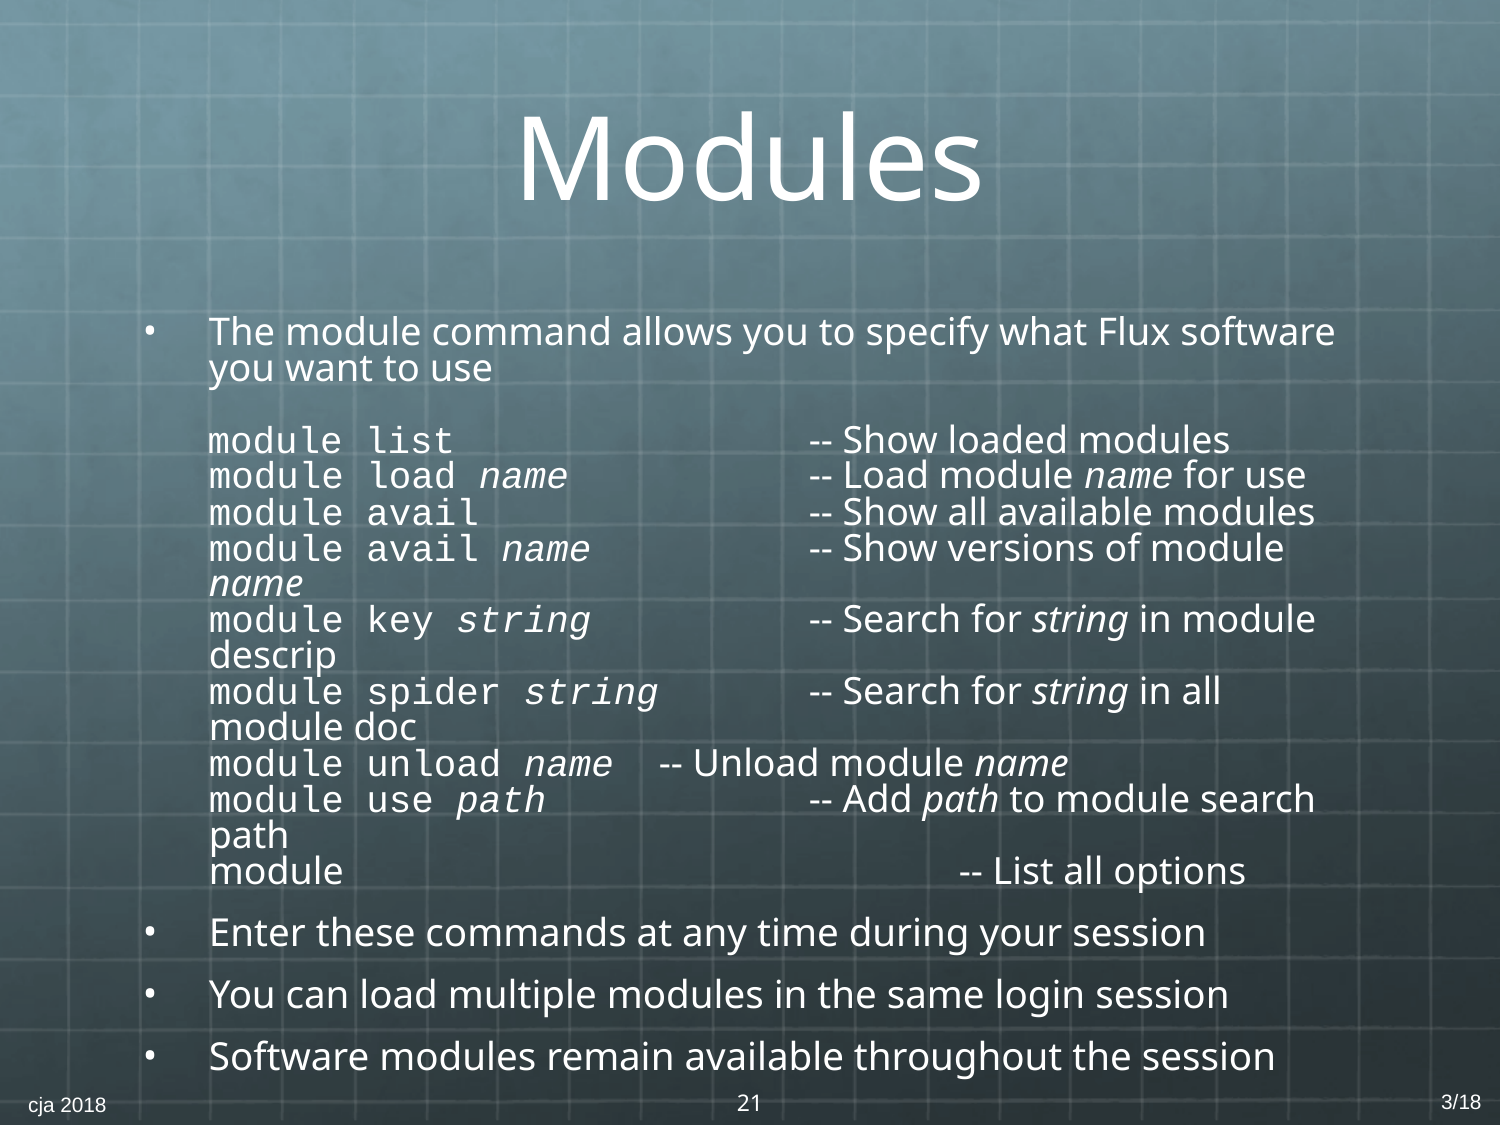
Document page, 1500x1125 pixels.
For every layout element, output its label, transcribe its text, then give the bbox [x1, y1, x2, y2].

slide_number ‹#› [687, 1080, 813, 1125]
picture [0, 0, 1500, 1125]
title Modules [127, 17, 1372, 289]
list The module command allows you to specify what Flux software you want to use module list -- Show loaded modules module load name -- Load module name for use module avail -- Show all available modules module avail name -- Show versions of module name module key string -- Search for string in module descrip module spider string -- Search for string in all module doc module unload name -- Unload module name module use path -- Add path to module search path module -- List all options Enter these commands at any time during your session You can load multiple modules in the same login session Software modules remain available throughout the session [127, 308, 1372, 958]
